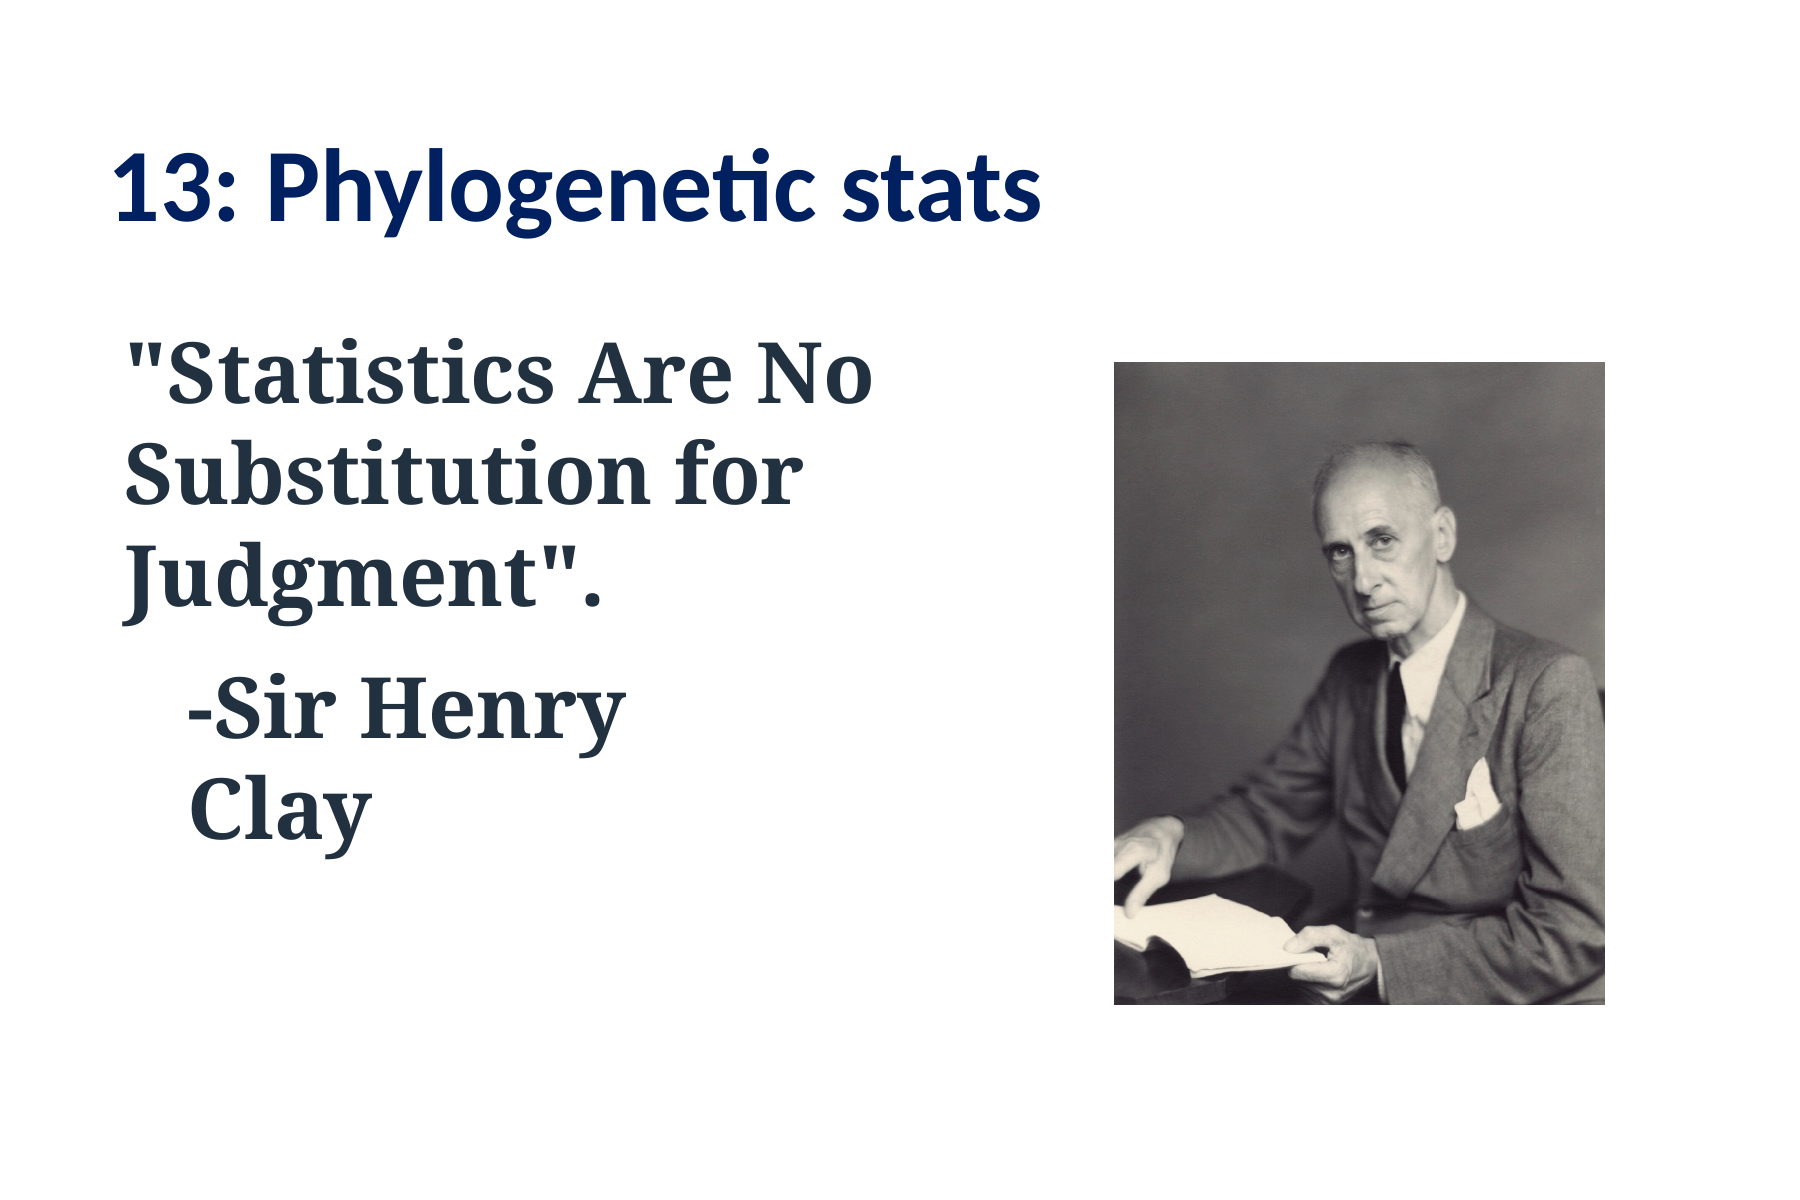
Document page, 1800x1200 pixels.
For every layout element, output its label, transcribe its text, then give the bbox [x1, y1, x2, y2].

title 13: Phylogenetic stats [107, 117, 1327, 244]
text_box -Sir Henry Clay [173, 646, 716, 864]
text_box "Statistics Are No Substitution for Judgment". [109, 311, 1299, 631]
picture [1026, 362, 1691, 1005]
